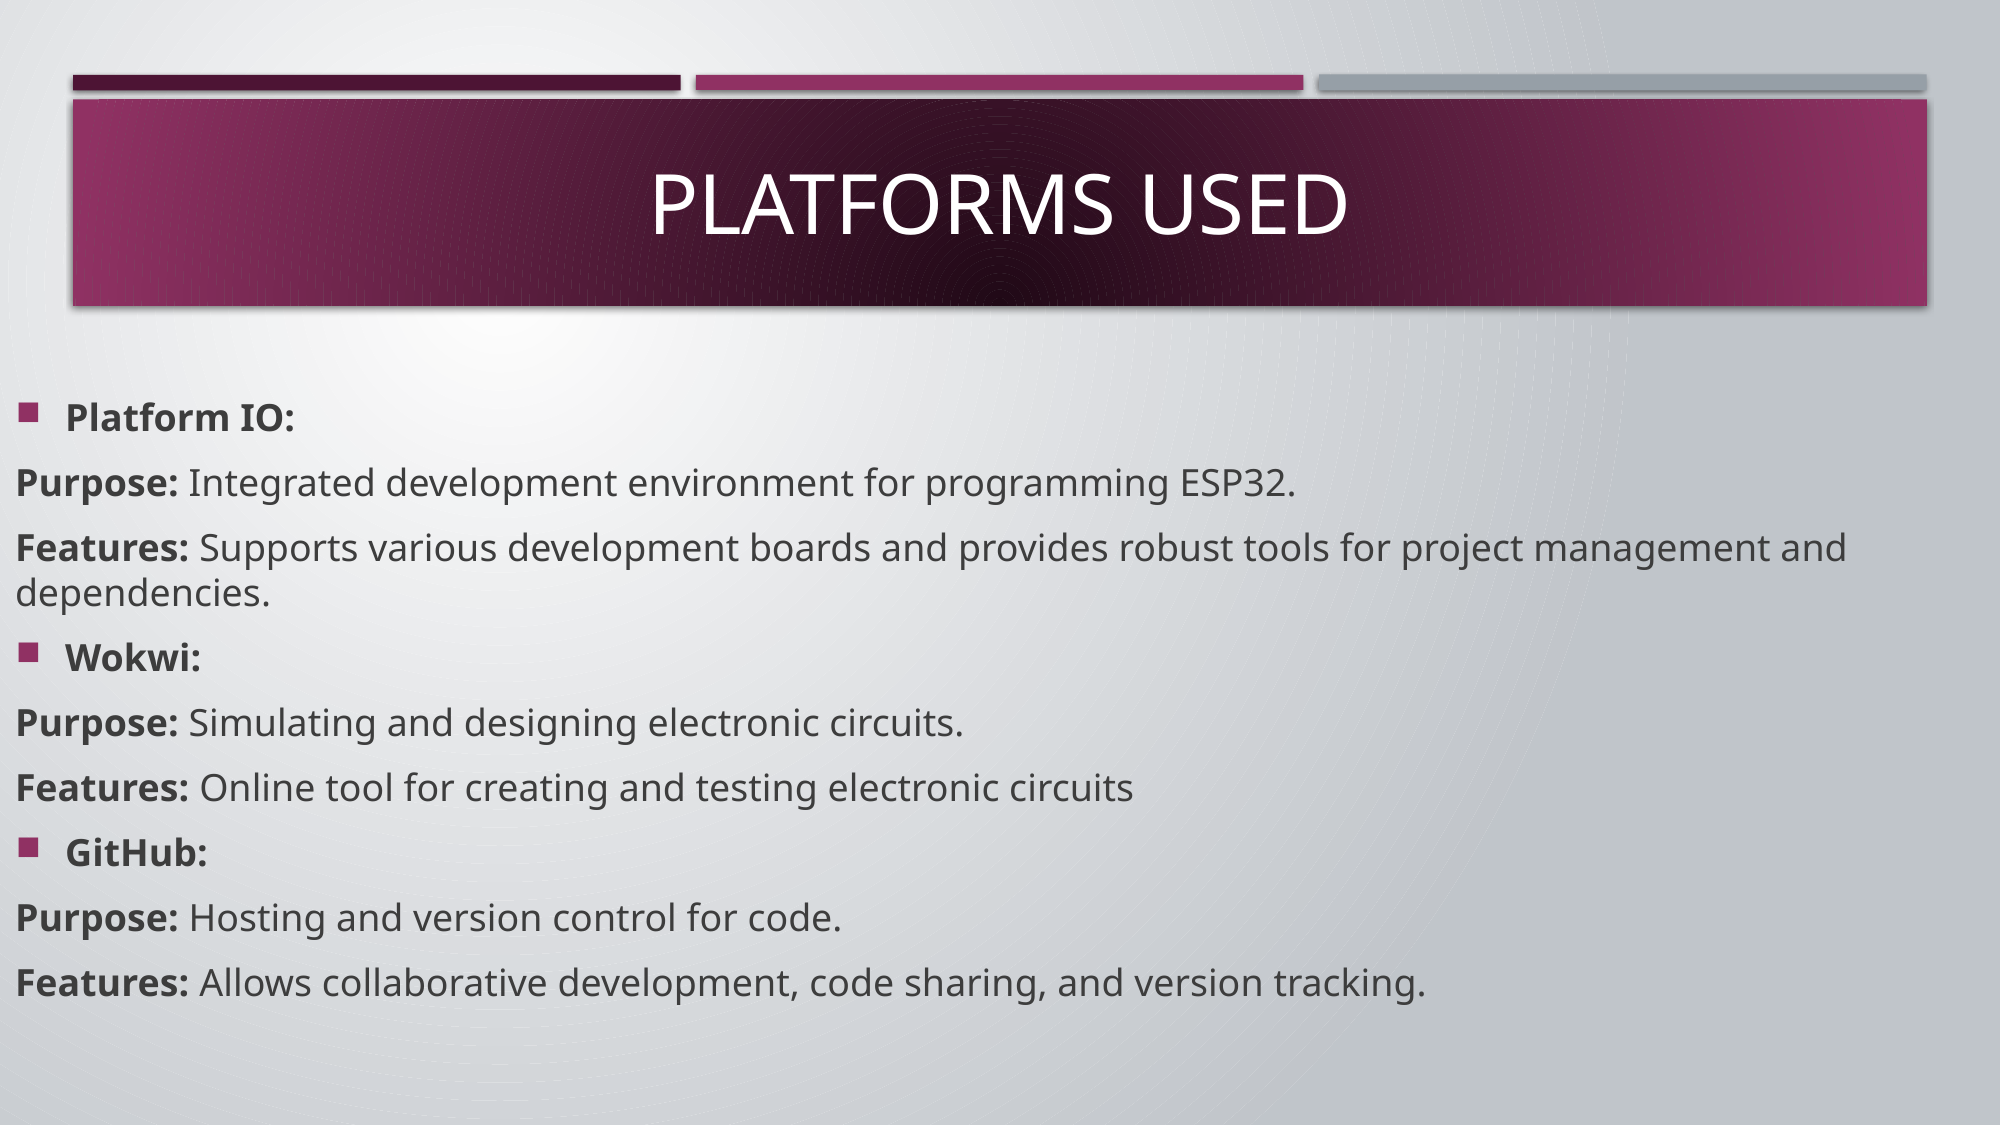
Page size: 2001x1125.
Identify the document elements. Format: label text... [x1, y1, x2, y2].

title Platforms Used [95, 119, 1905, 282]
list Platform IO: Purpose: Integrated development environment for programming ESP32. Features: Supports various development boards and provides robust tools for project management and dependencies. Wokwi: Purpose: Simulating and designing electronic circuits. Features: Online tool for creating and testing electronic circuits GitHub: Purpose: Hosting and version control for code. Features: Allows collaborative development, code sharing, and version tracking. [0, 386, 1994, 1125]
